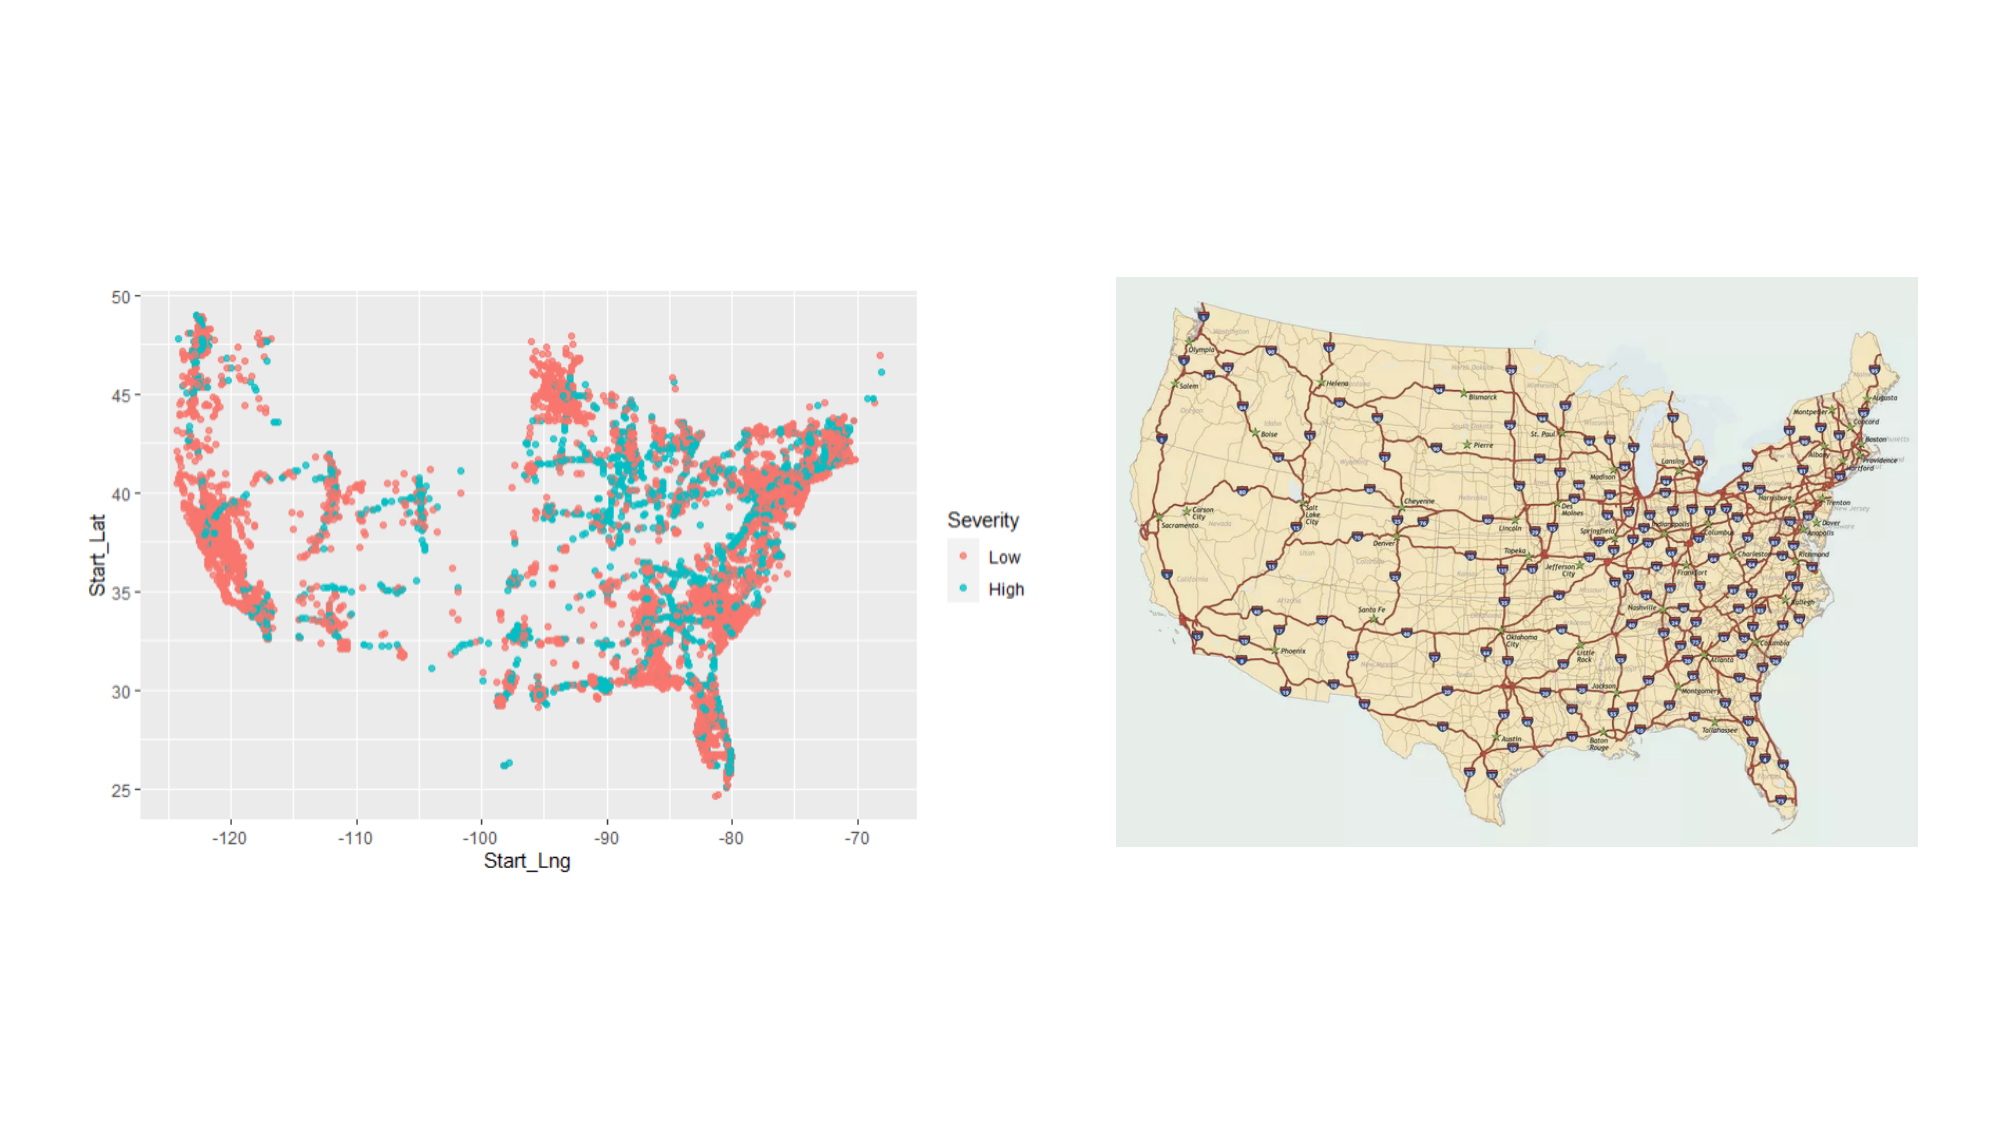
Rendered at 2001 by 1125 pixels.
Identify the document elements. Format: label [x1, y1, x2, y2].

picture [58, 255, 1062, 893]
picture [1116, 277, 1918, 848]
